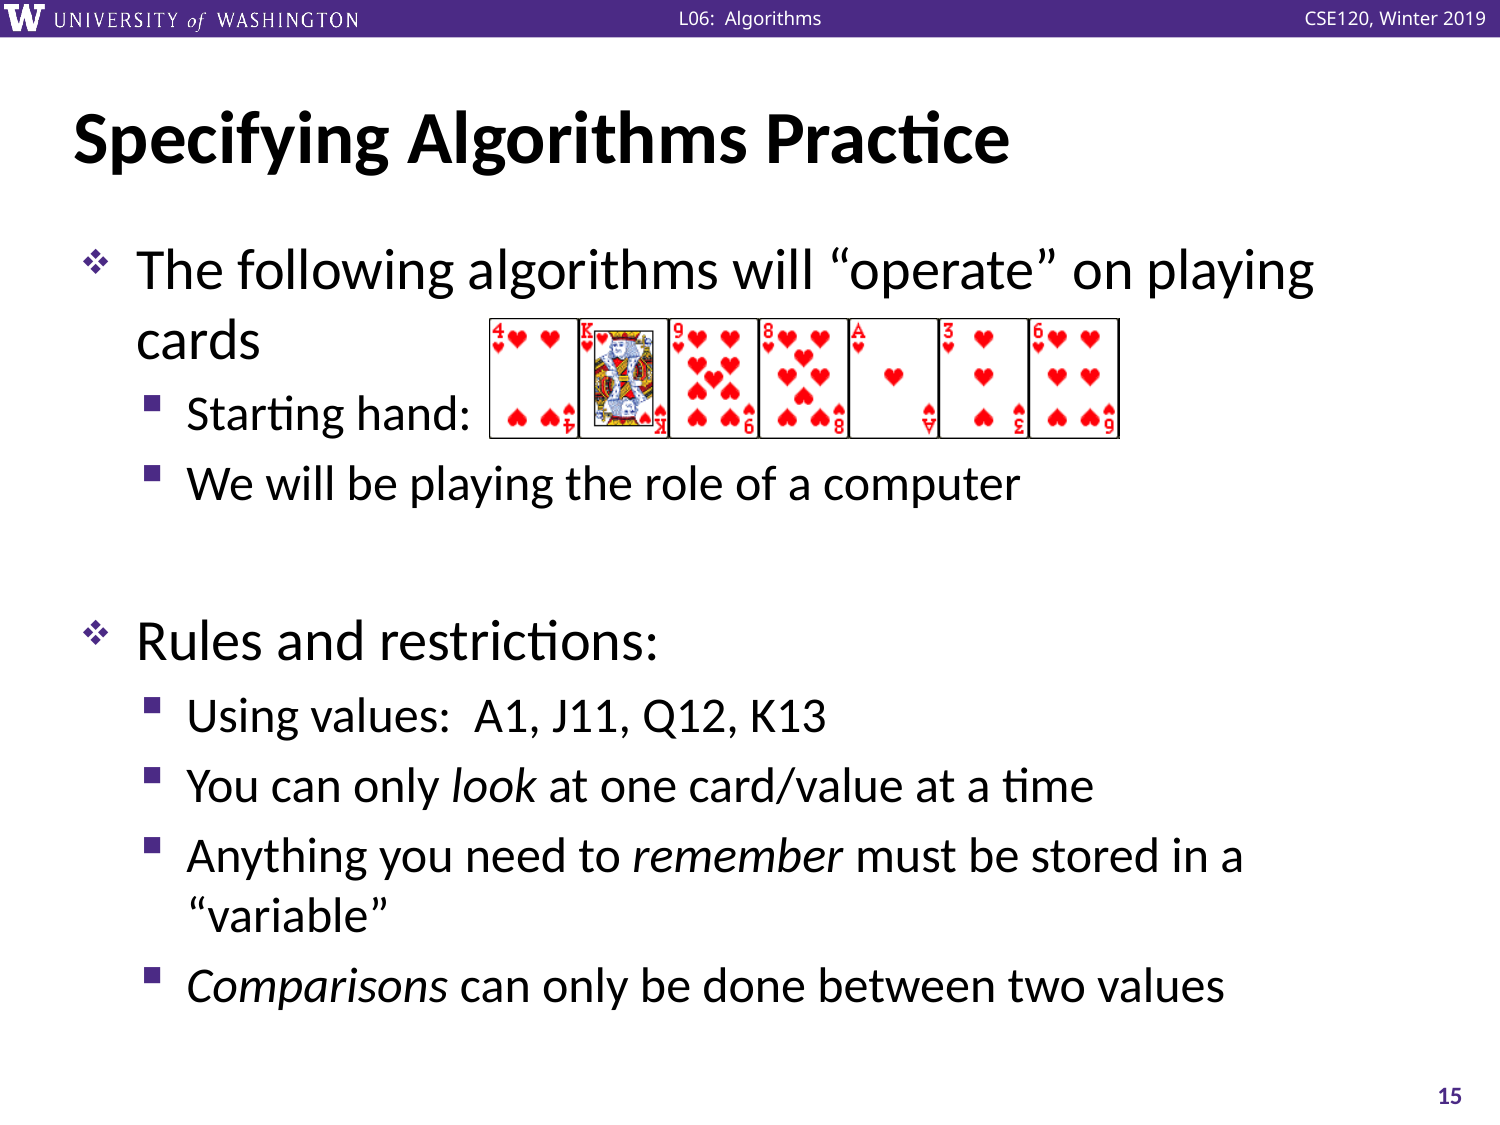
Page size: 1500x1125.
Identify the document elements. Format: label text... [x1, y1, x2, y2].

title Specifying Algorithms Practice [58, 71, 1438, 197]
slide_number 15 [1400, 1065, 1500, 1125]
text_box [489, 318, 1120, 439]
picture [4, 4, 358, 32]
